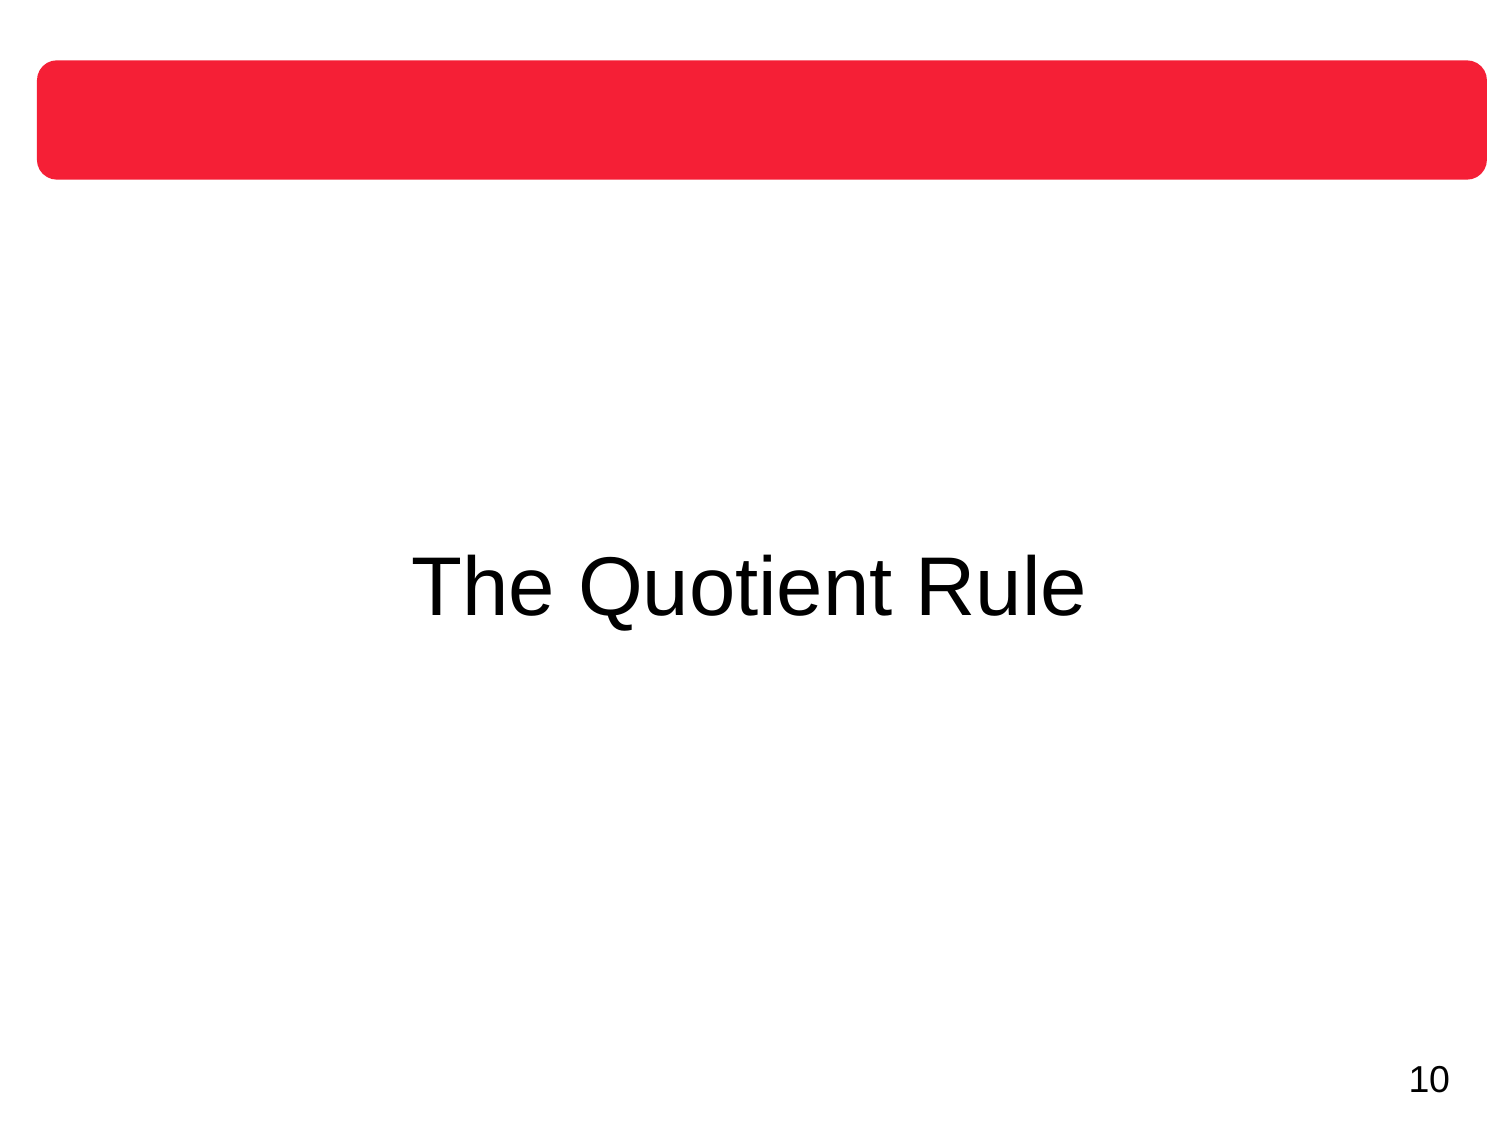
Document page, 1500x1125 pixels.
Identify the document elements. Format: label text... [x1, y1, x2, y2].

text_box The Quotient Rule [74, 524, 1425, 675]
